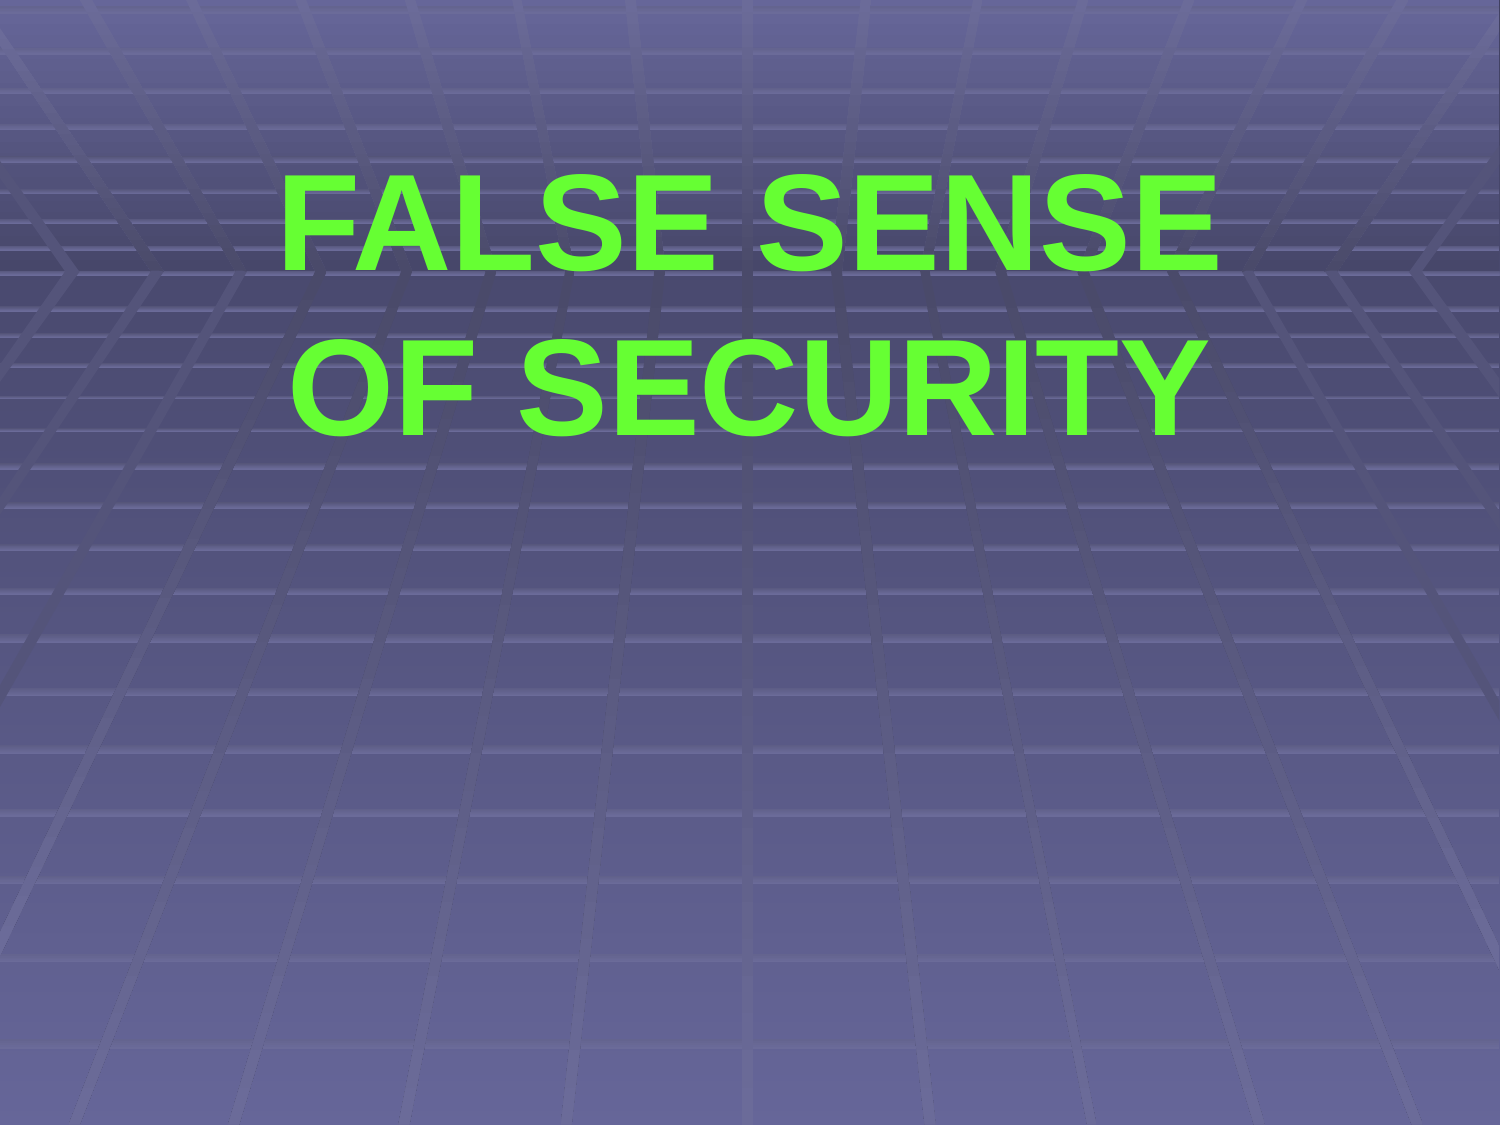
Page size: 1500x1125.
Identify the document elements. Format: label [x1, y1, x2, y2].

title [112, 124, 1388, 526]
